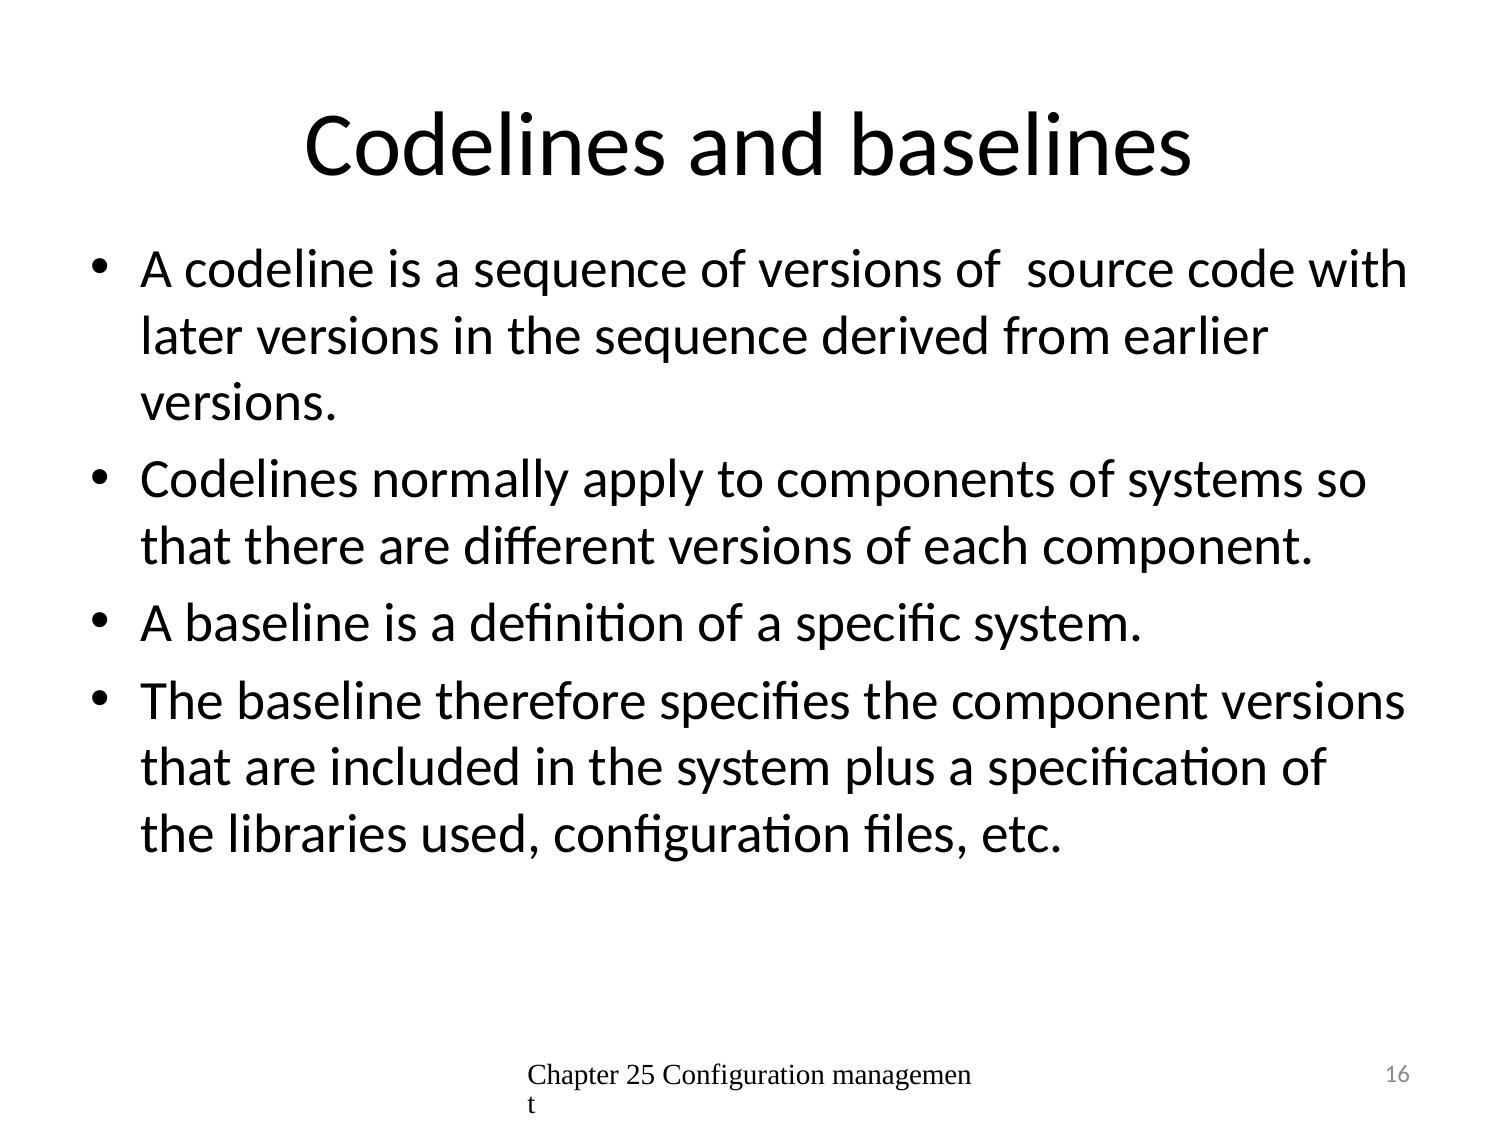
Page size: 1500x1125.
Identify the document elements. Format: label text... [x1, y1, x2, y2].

list A codeline is a sequence of versions of source code with later versions in the sequence derived from earlier versions. Codelines normally apply to components of systems so that there are different versions of each component. A baseline is a definition of a specific system. The baseline therefore specifies the component versions that are included in the system plus a specification of the libraries used, configuration files, etc. [75, 224, 1425, 968]
title Codelines and baselines [75, 45, 1425, 224]
footer Chapter 25 Configuration management [512, 1042, 988, 1103]
slide_number 16 [1074, 1042, 1425, 1103]
